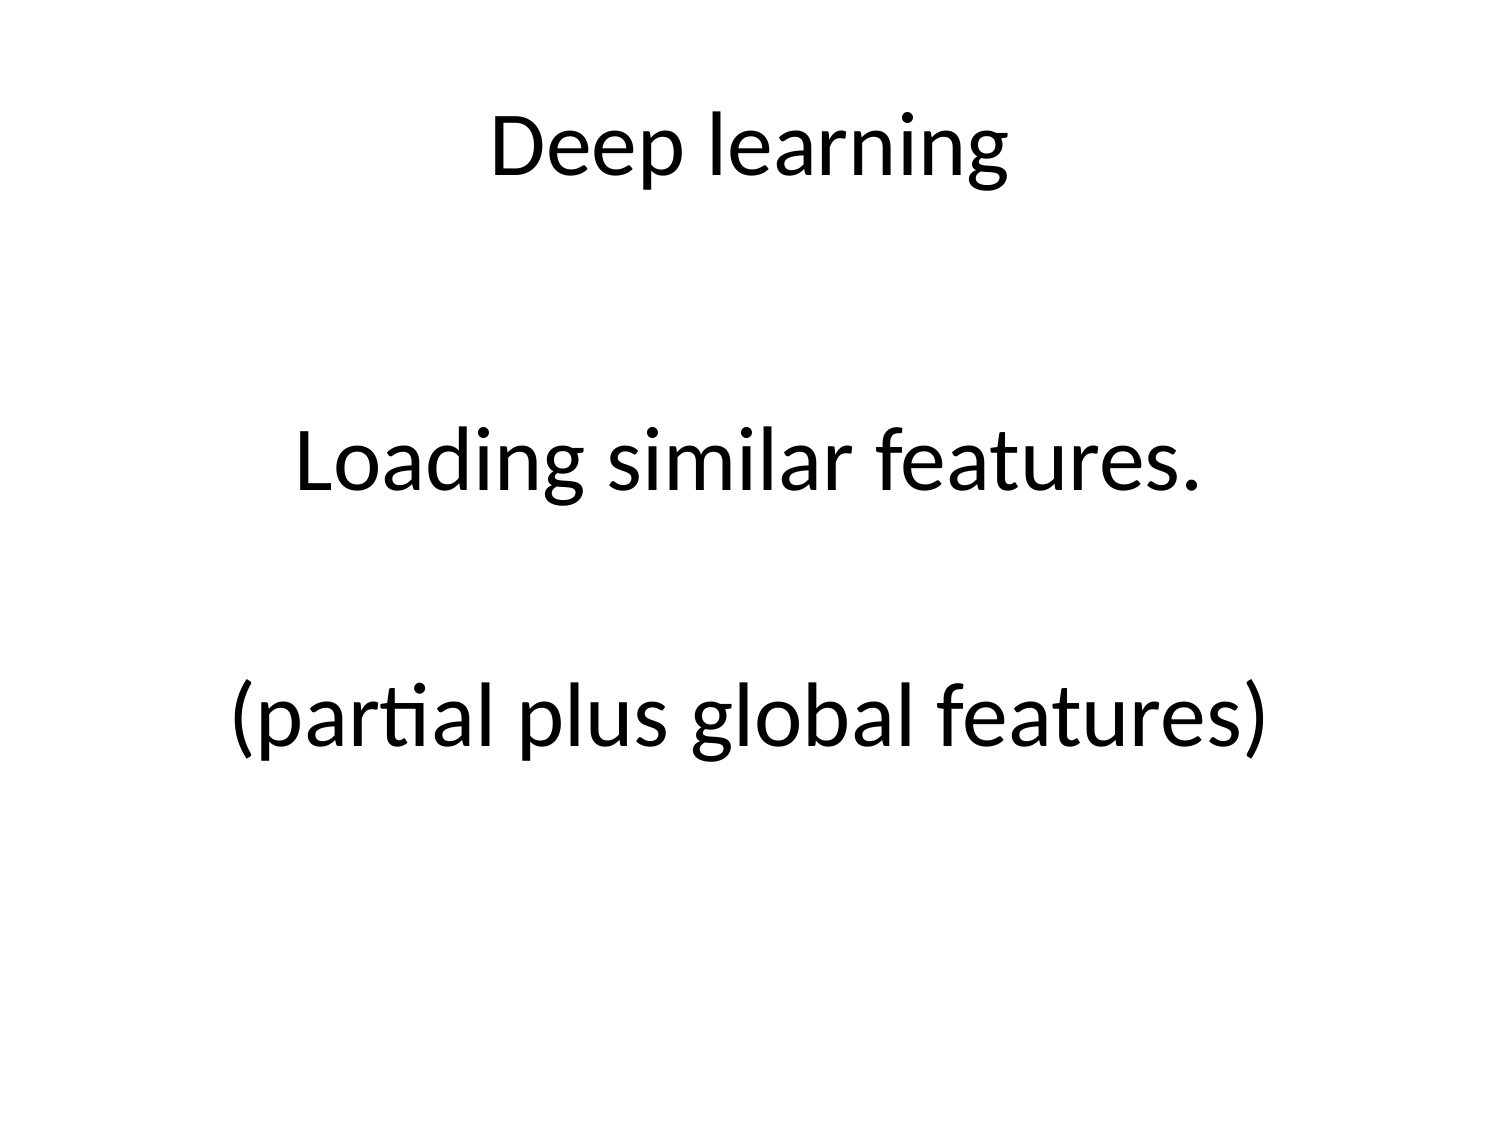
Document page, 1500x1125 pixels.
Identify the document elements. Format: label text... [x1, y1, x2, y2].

title Deep learning [75, 45, 1425, 233]
list Loading similar features. (partial plus global features) [75, 262, 1425, 1005]
